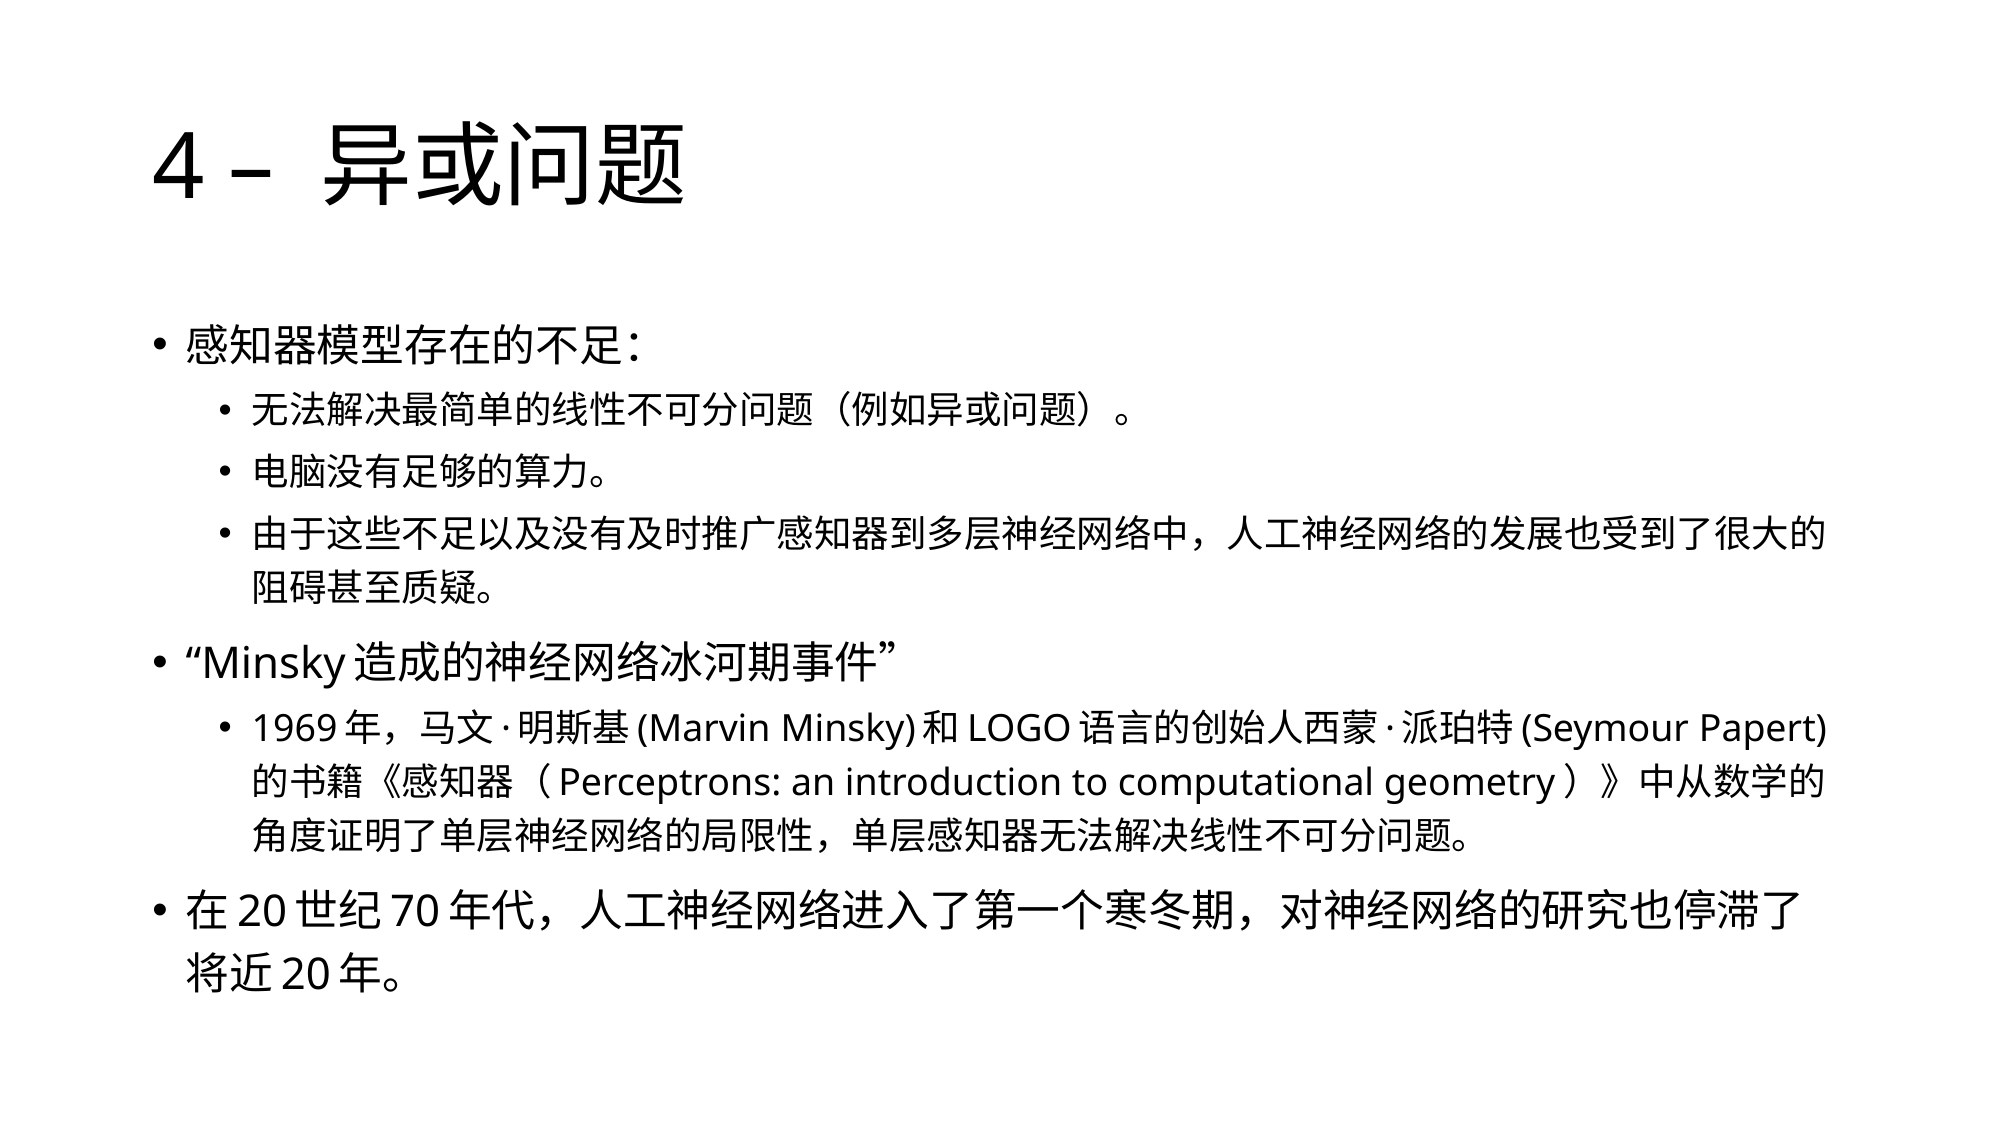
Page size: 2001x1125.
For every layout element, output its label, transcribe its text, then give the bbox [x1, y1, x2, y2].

title 4 – 异或问题 [137, 59, 1863, 278]
list 感知器模型存在的不足： 无法解决最简单的线性不可分问题（例如异或问题）。 电脑没有足够的算力。 由于这些不足以及没有及时推广感知器到多层神经网络中，人工神经网络的发展也受到了很大的阻碍甚至质疑。 “Minsky造成的神经网络冰河期事件” 1969年，马文·明斯基(Marvin Minsky)和LOGO语言的创始人西蒙·派珀特(Seymour Papert)的书籍《感知器（Perceptrons: an introduction to computational geometry）》中从数学的角度证明了单层神经网络的局限性，单层感知器无法解决线性不可分问题。 在20世纪70年代，人工神经网络进入了第一个寒冬期，对神经网络的研究也停滞了将近20年。 [137, 299, 1863, 1014]
